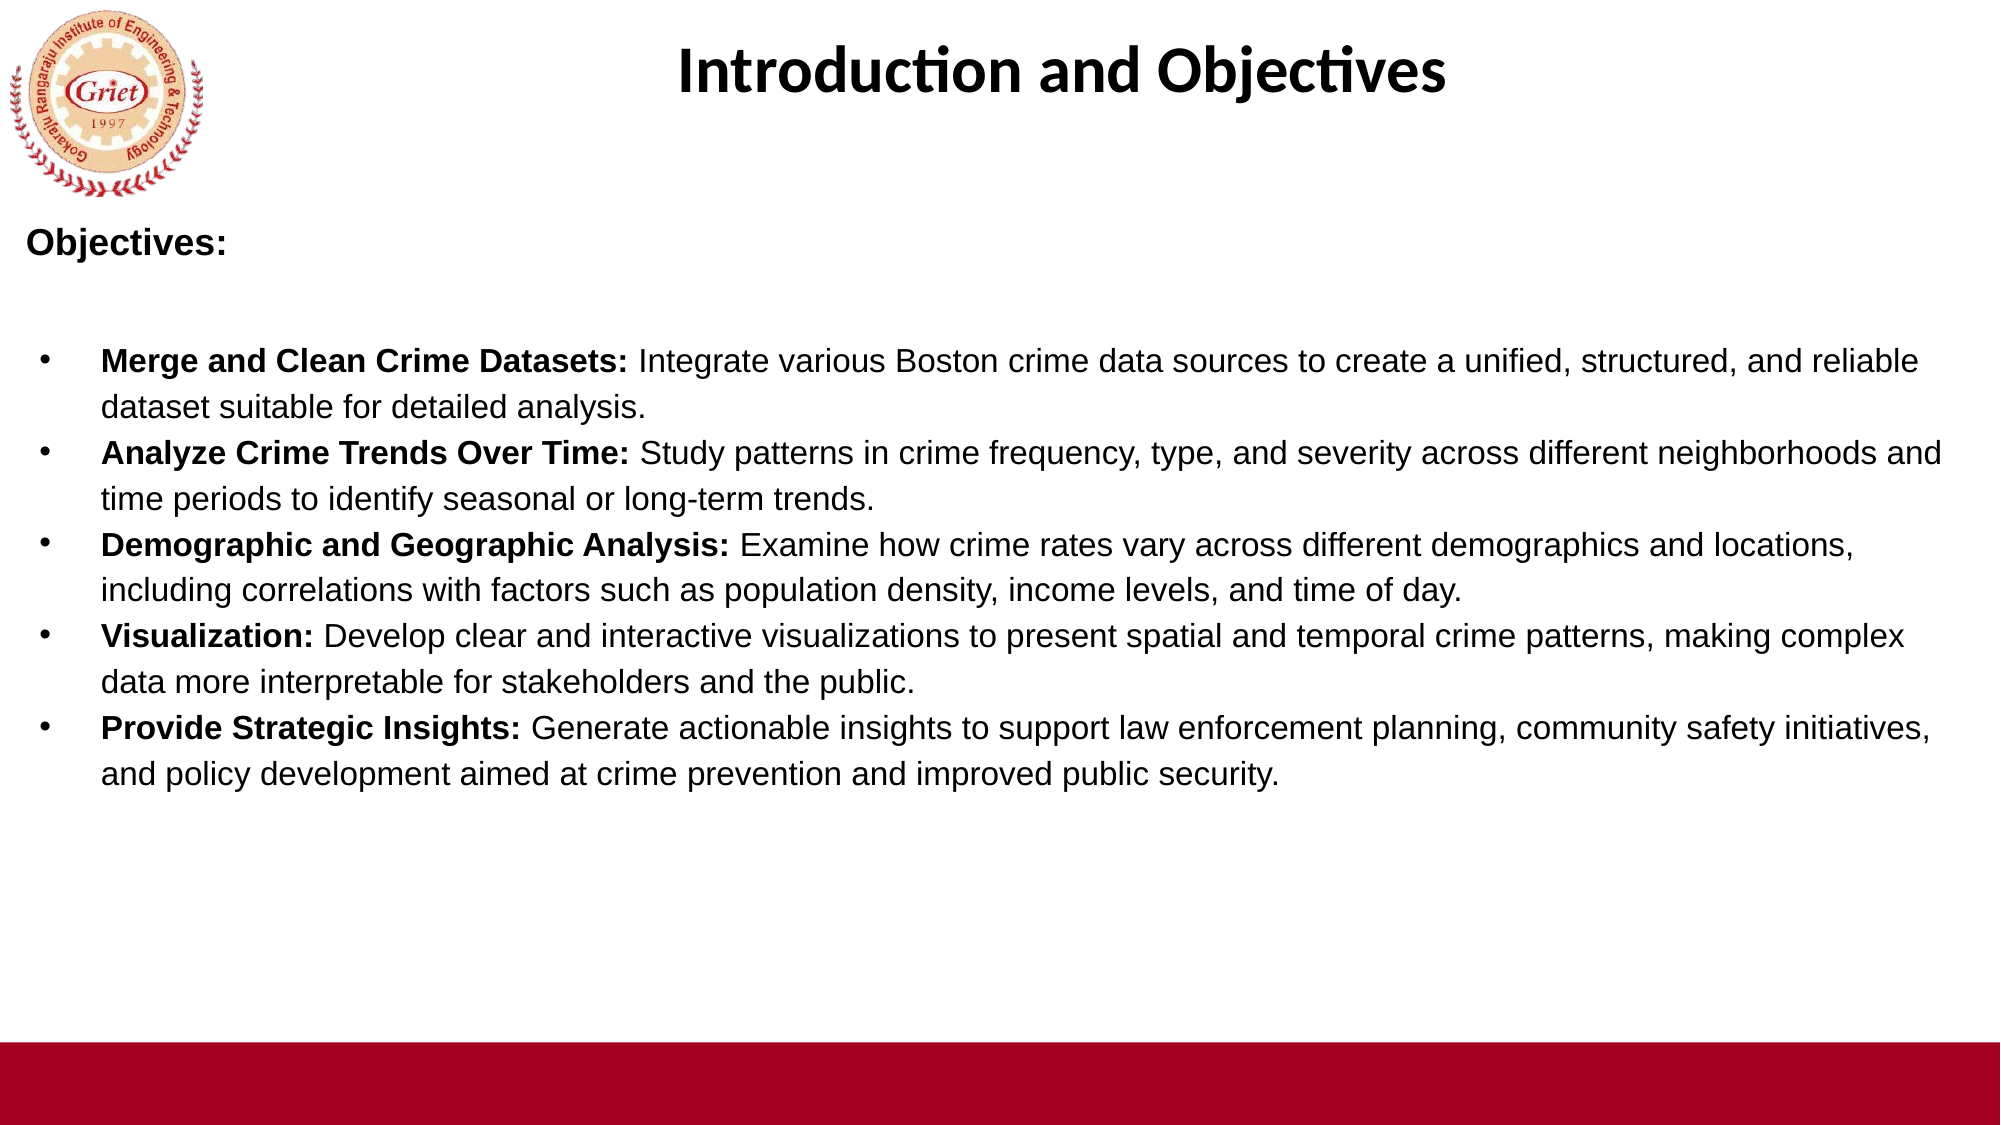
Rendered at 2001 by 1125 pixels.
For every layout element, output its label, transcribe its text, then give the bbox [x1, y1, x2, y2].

text_box Objectives: Merge and Clean Crime Datasets: Integrate various Boston crime data sources to create a unified, structured, and reliable dataset suitable for detailed analysis. Analyze Crime Trends Over Time: Study patterns in crime frequency, type, and severity across different neighborhoods and time periods to identify seasonal or long-term trends. Demographic and Geographic Analysis: Examine how crime rates vary across different demographics and locations, including correlations with factors such as population density, income levels, and time of day. Visualization: Develop clear and interactive visualizations to present spatial and temporal crime patterns, making complex data more interpretable for stakeholders and the public. Provide Strategic Insights: Generate actionable insights to support law enforcement planning, community safety initiatives, and policy development aimed at crime prevention and improved public security. [10, 210, 1987, 915]
text_box [0, 1042, 2000, 1125]
picture [10, 10, 203, 197]
title Introduction and Objectives [125, 0, 1926, 158]
